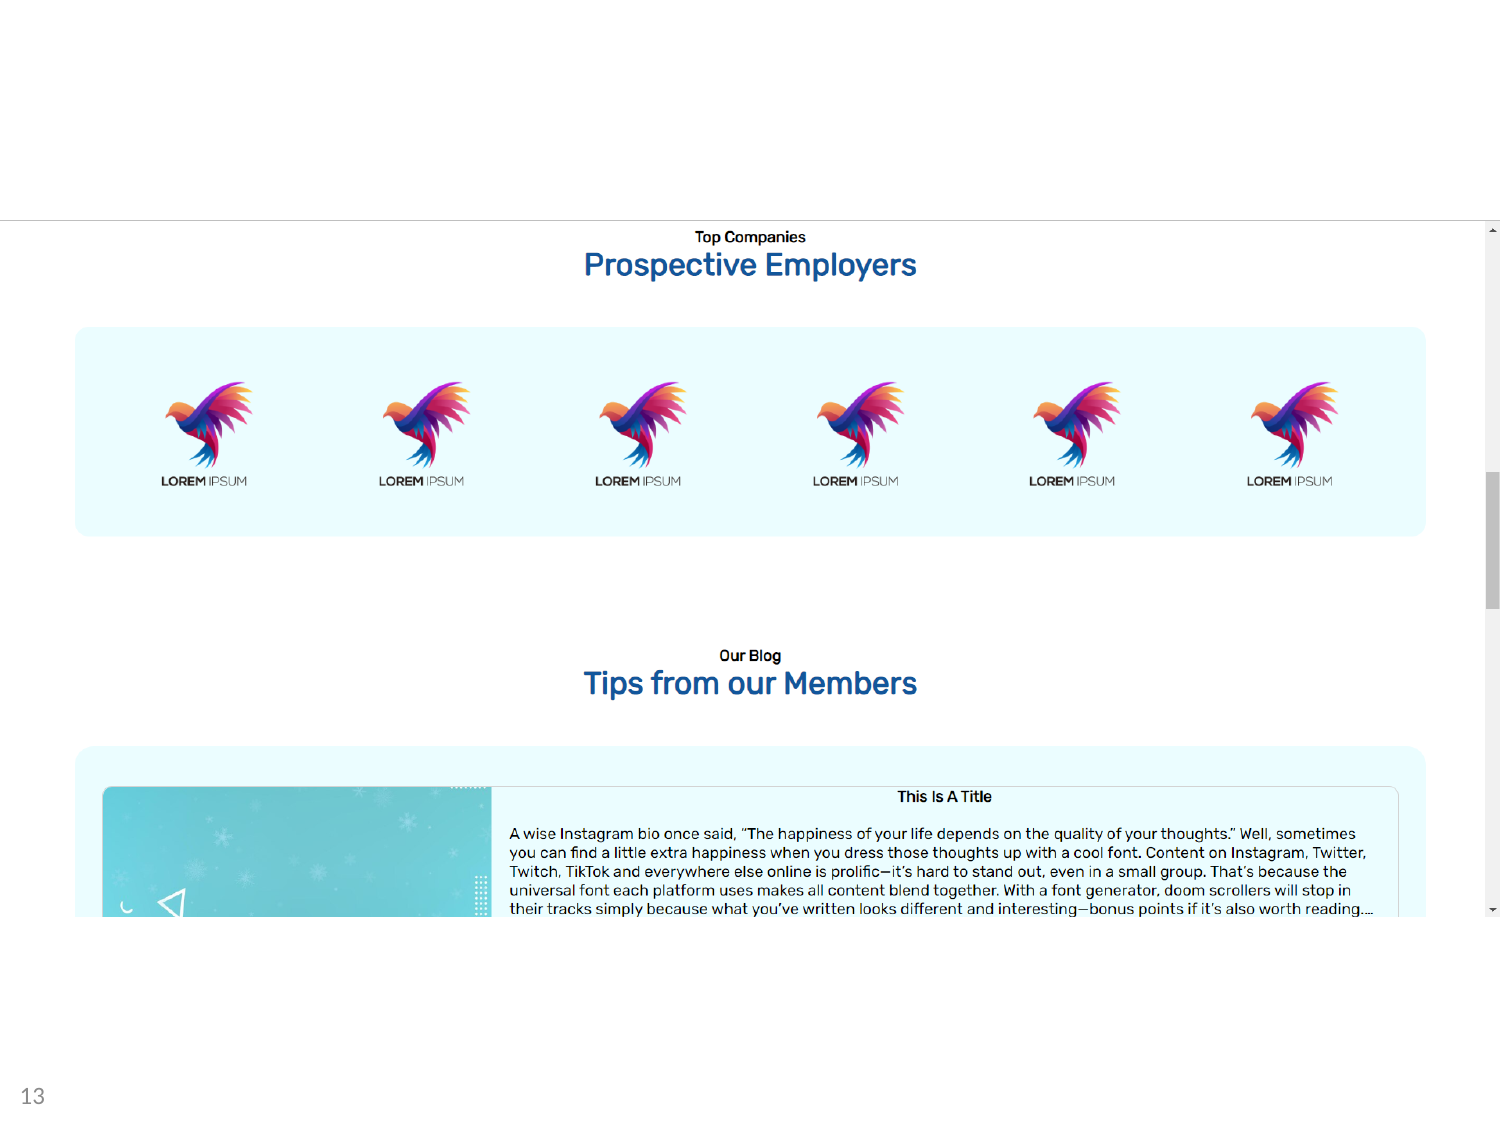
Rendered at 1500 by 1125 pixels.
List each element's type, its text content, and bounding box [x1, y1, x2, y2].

slide_number 13 [0, 1065, 65, 1125]
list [0, 219, 1500, 918]
